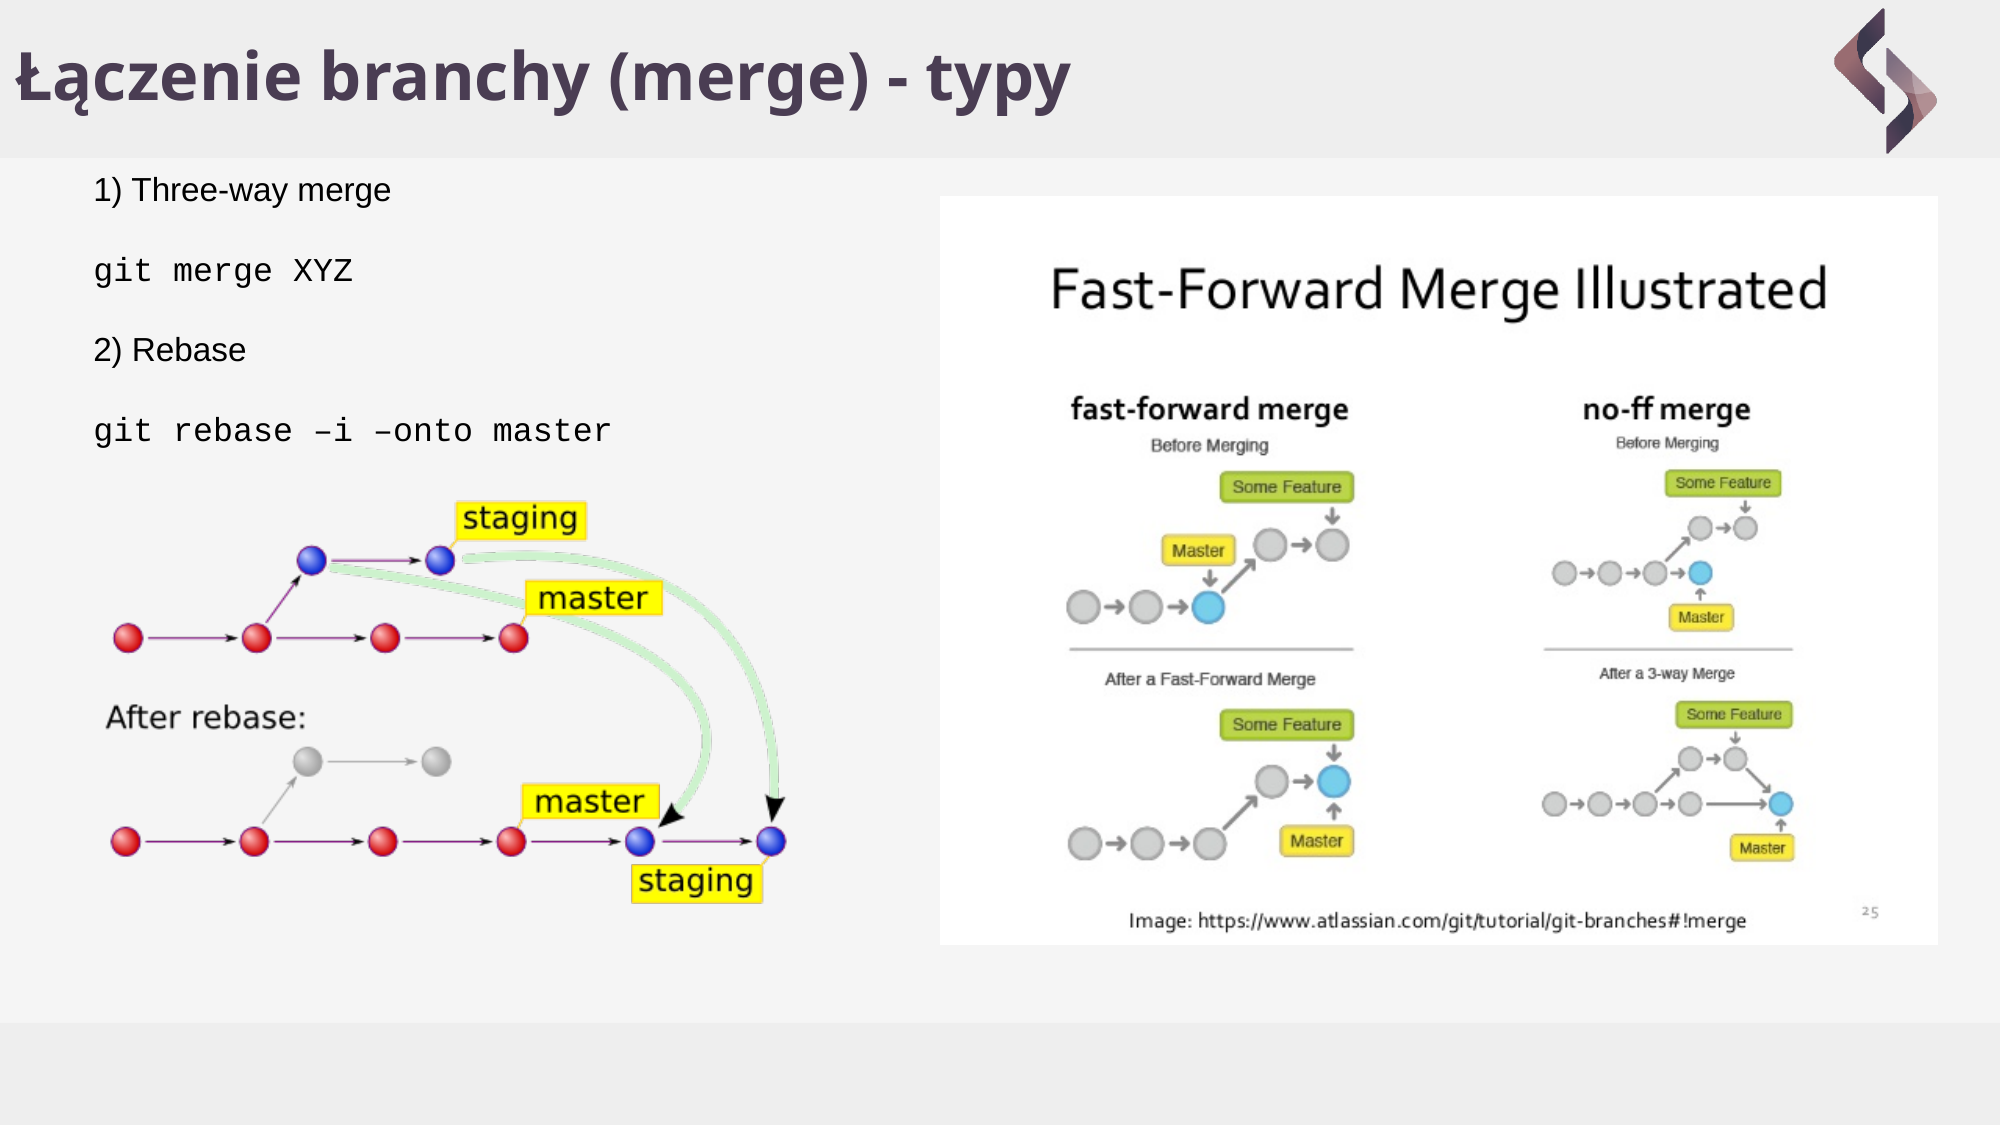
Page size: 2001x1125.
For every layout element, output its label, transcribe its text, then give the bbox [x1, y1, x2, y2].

picture [1787, 0, 2001, 166]
title Łączenie branchy (merge) - typy [0, 0, 1788, 158]
text_box 1) Three-way merge git merge XYZ 2) Rebase git rebase –i –onto master [78, 161, 776, 479]
picture [78, 479, 829, 918]
picture [940, 195, 1938, 945]
